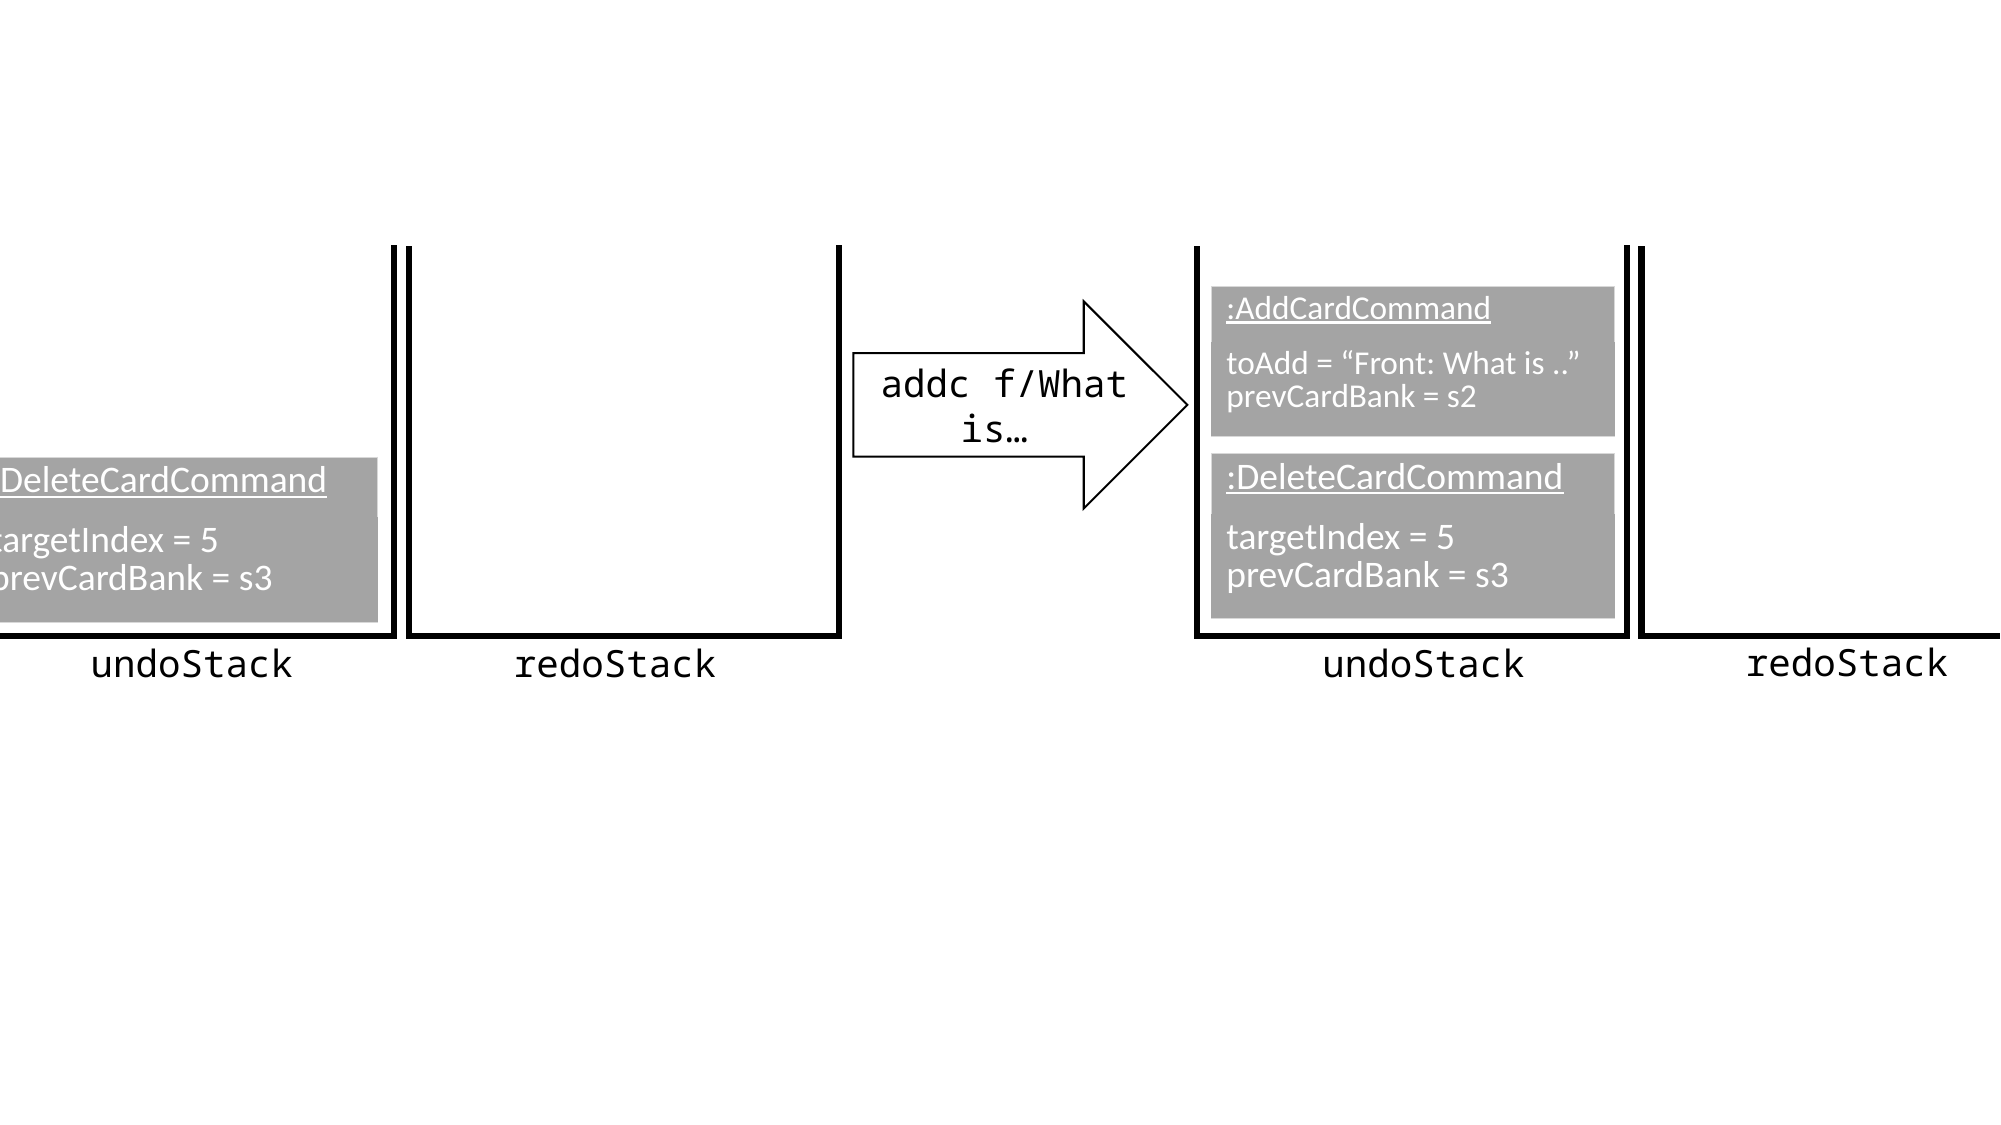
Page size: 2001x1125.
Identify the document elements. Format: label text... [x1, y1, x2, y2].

text_box undoStack [0, 632, 394, 693]
table_header :DeleteCardCommand [0, 458, 377, 517]
text_box undoStack [1221, 632, 1626, 692]
text_box [1196, 245, 1628, 637]
table_header :AddCardCommand [1212, 287, 1614, 342]
table_cell toAdd = “Front: What is ..” prevCardBank = s2 [1211, 342, 1615, 436]
text_box [0, 245, 395, 637]
text_box redoStack [413, 632, 817, 692]
text_box [1640, 245, 2000, 637]
text_box redoStack [1645, 631, 2000, 692]
table_cell targetIndex = 5 prevCardBank = s3 [0, 517, 378, 622]
text_box [408, 245, 840, 637]
table_cell targetIndex = 5 prevCardBank = s3 [1211, 514, 1615, 618]
table_header :DeleteCardCommand [1212, 454, 1614, 514]
text_box addc f/What is… [852, 298, 1189, 512]
